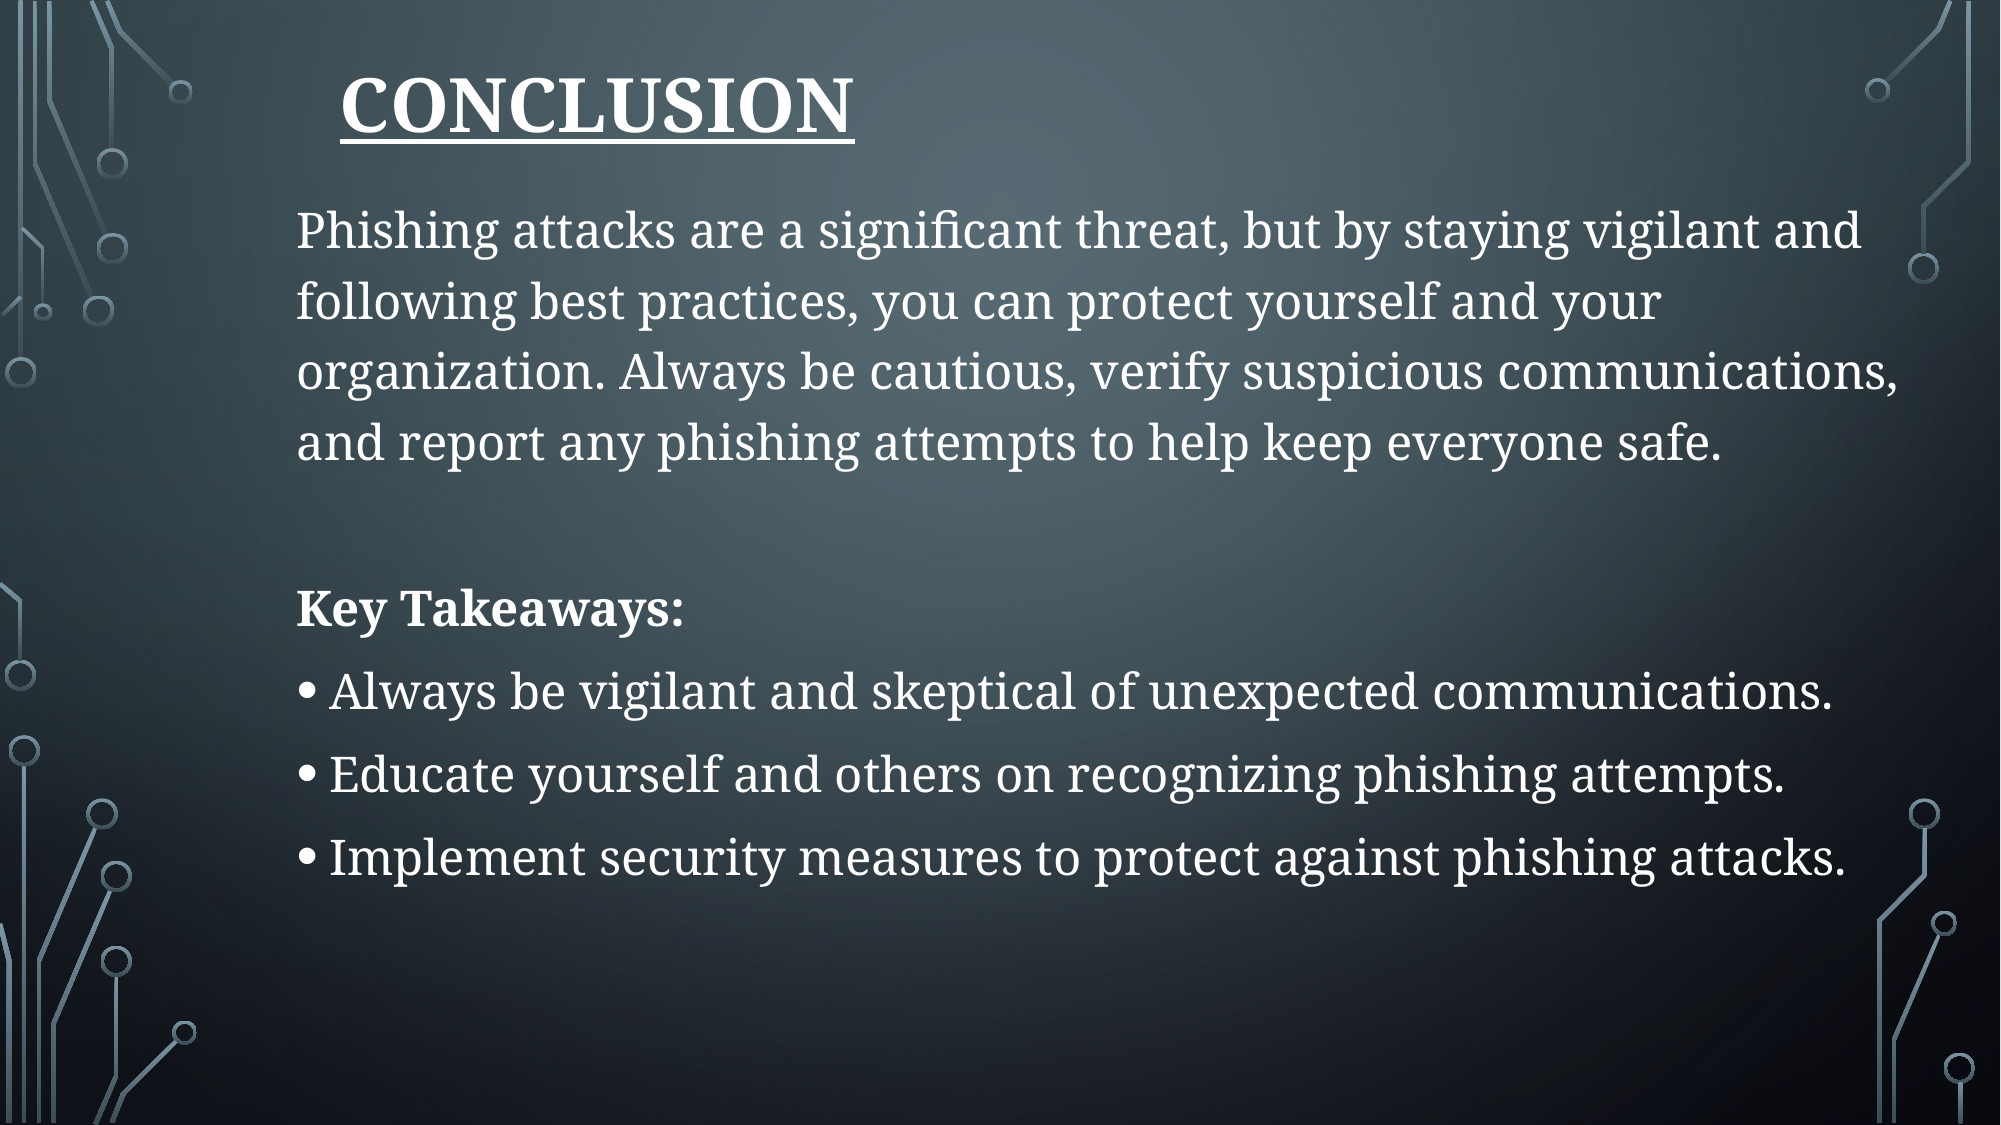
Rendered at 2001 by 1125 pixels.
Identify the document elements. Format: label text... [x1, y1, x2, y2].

title Conclusion [324, 14, 1675, 180]
list Phishing attacks are a significant threat, but by staying vigilant and following best practices, you can protect yourself and your organization. Always be cautious, verify suspicious communications, and report any phishing attempts to help keep everyone safe. Key Takeaways: Always be vigilant and skeptical of unexpected communications. Educate yourself and others on recognizing phishing attempts. Implement security measures to protect against phishing attacks. [281, 180, 1935, 1005]
